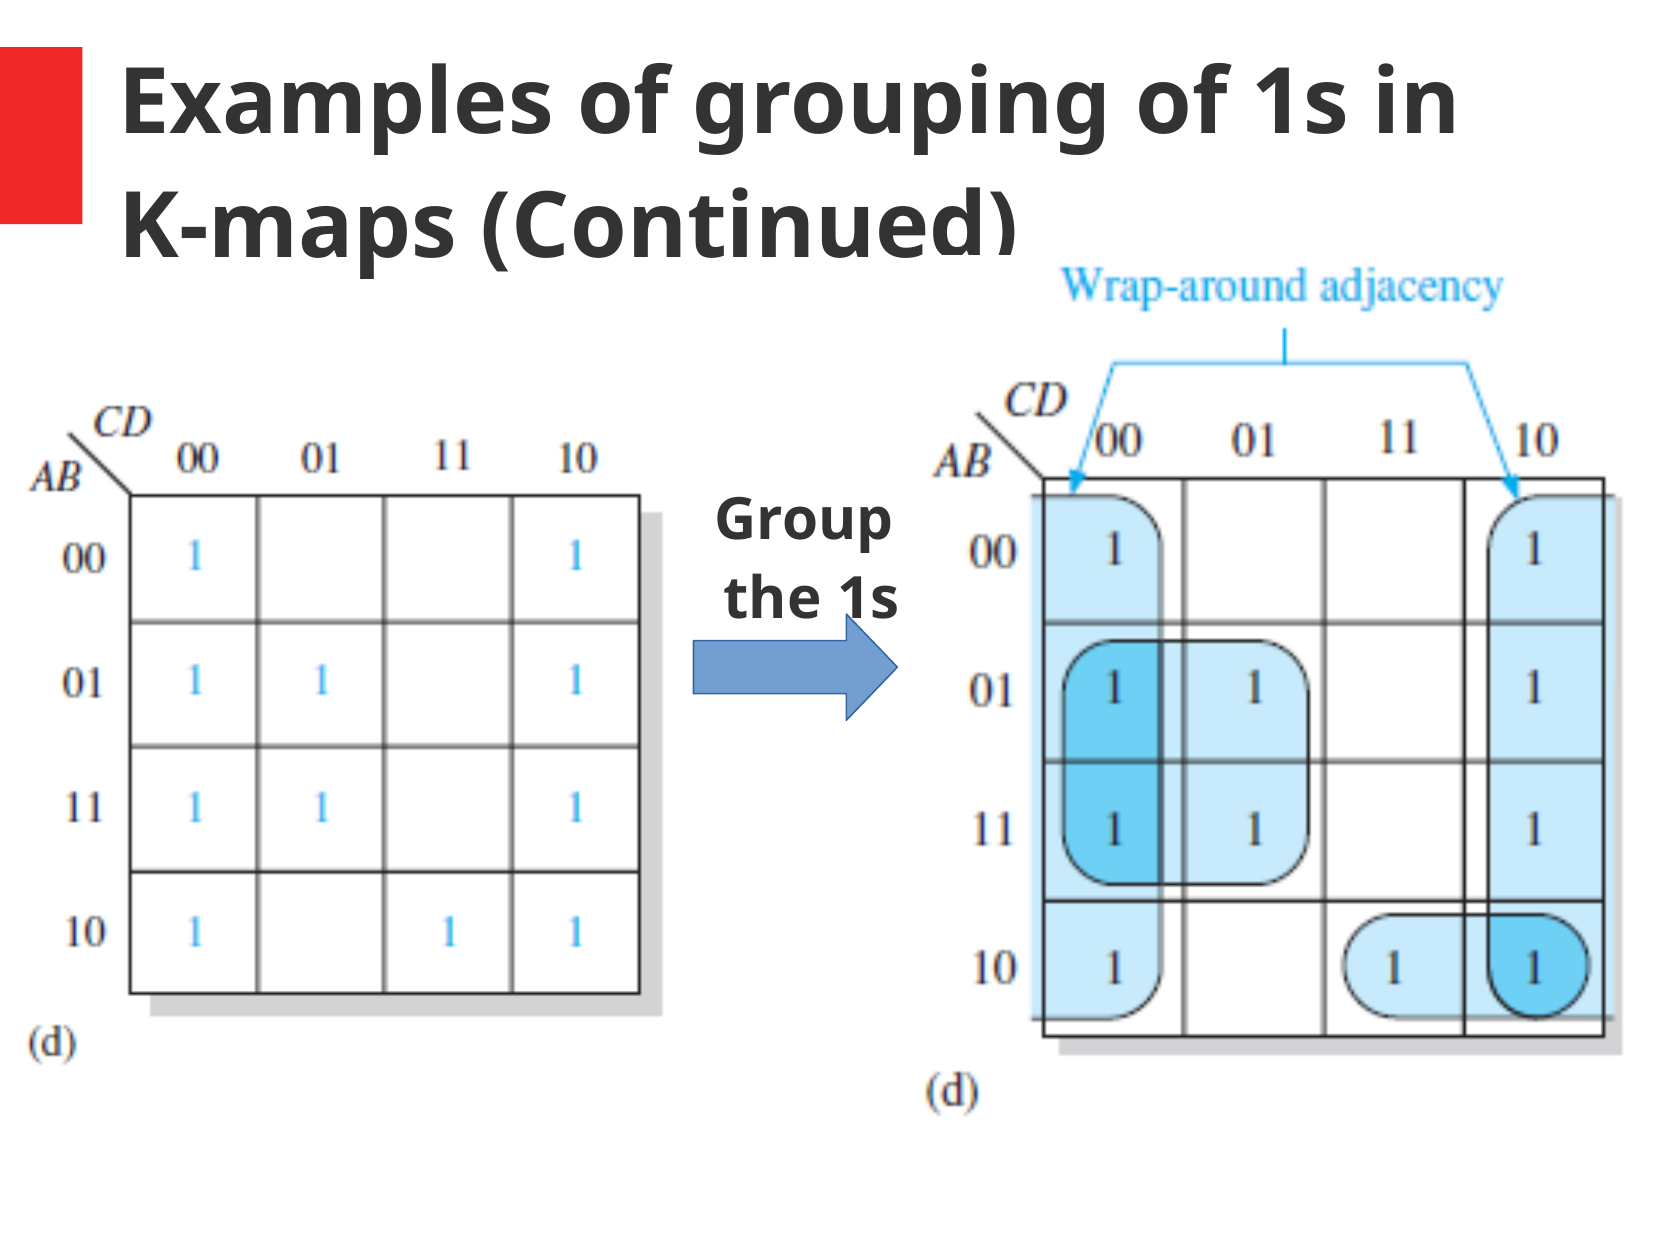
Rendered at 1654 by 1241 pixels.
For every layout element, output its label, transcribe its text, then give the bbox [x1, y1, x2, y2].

list Group the 1s [682, 472, 921, 733]
picture [921, 255, 1654, 1135]
title Examples of grouping of 1s in K-maps (Continued) [118, 34, 1570, 270]
text_box [693, 614, 898, 721]
picture [0, 401, 682, 1078]
